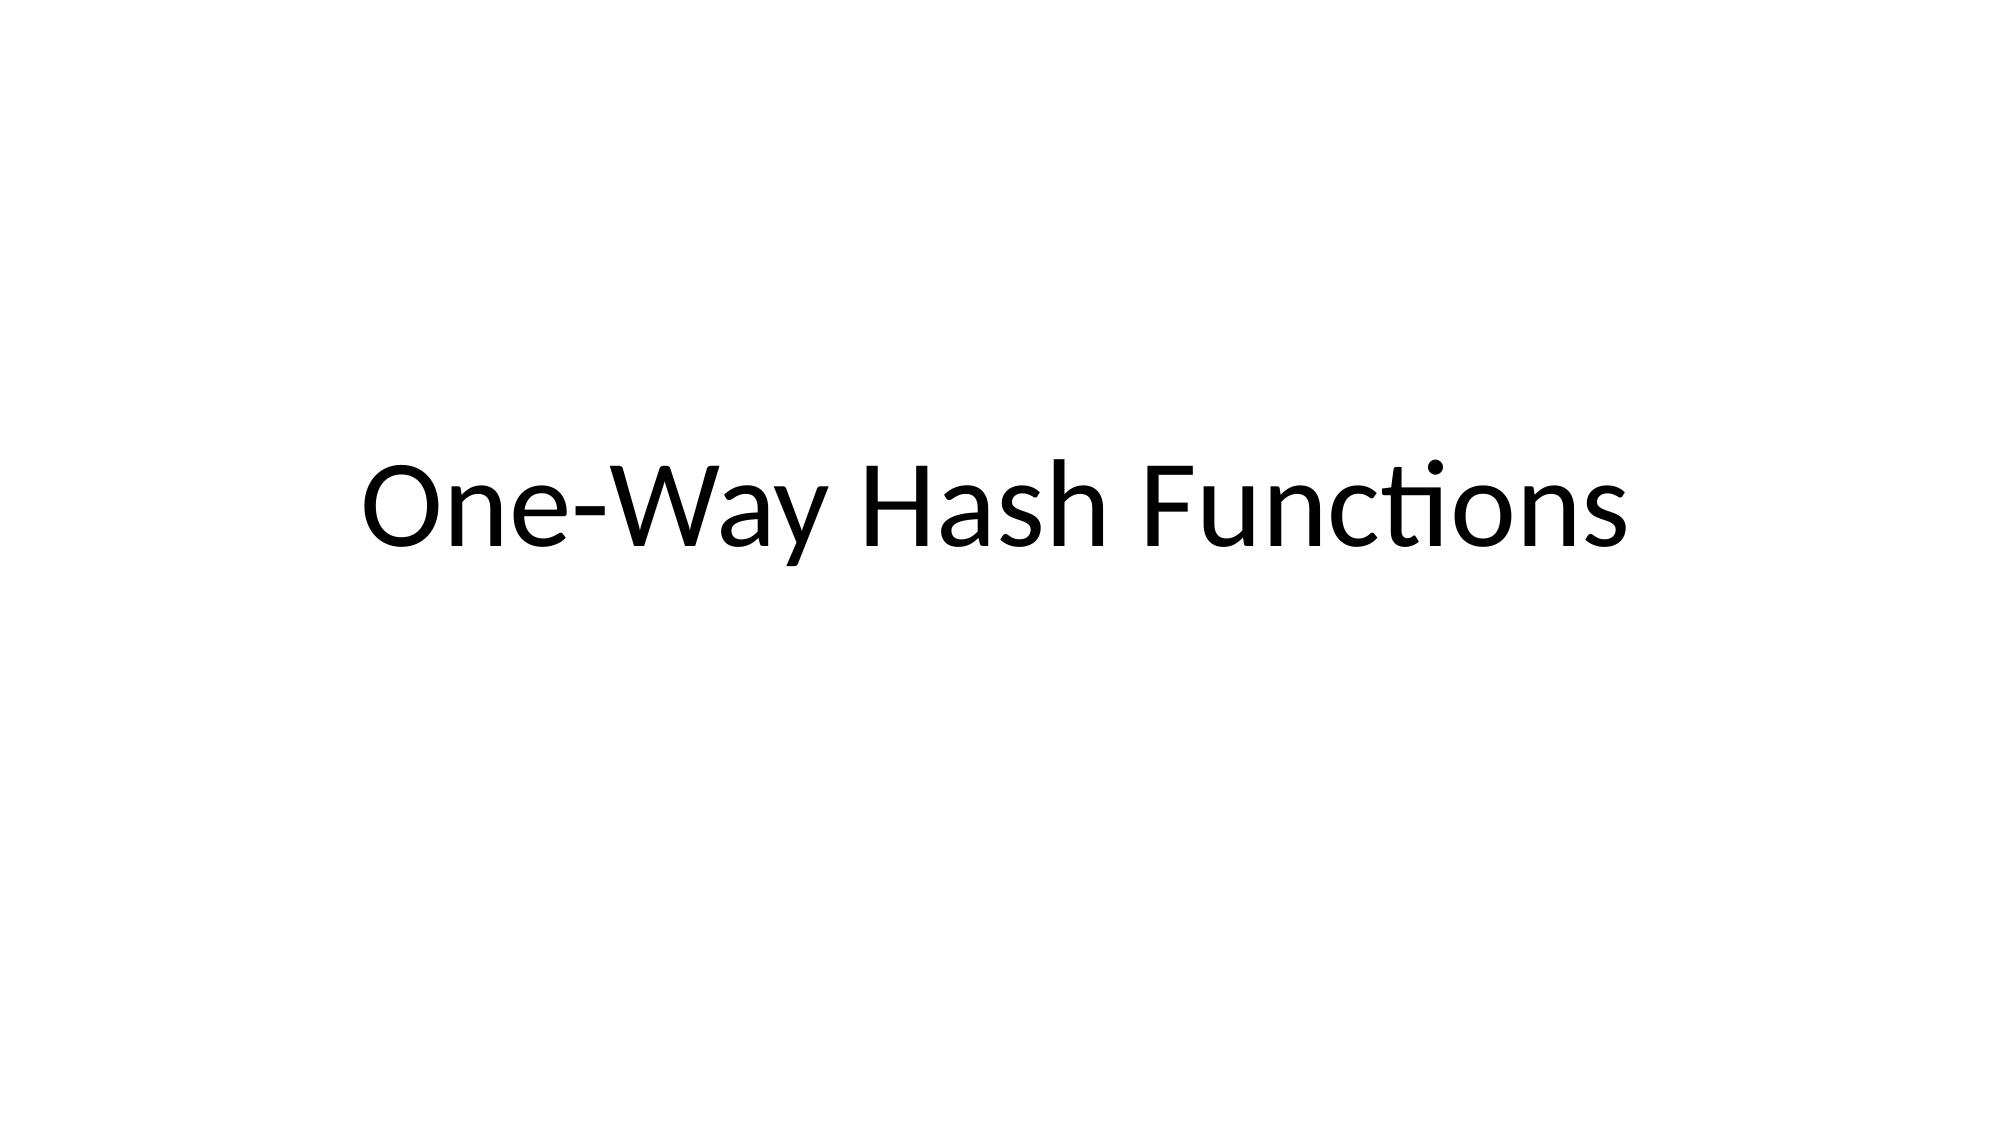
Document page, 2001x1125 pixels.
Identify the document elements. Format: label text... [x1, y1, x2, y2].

title One-Way Hash Functions [246, 354, 1747, 581]
